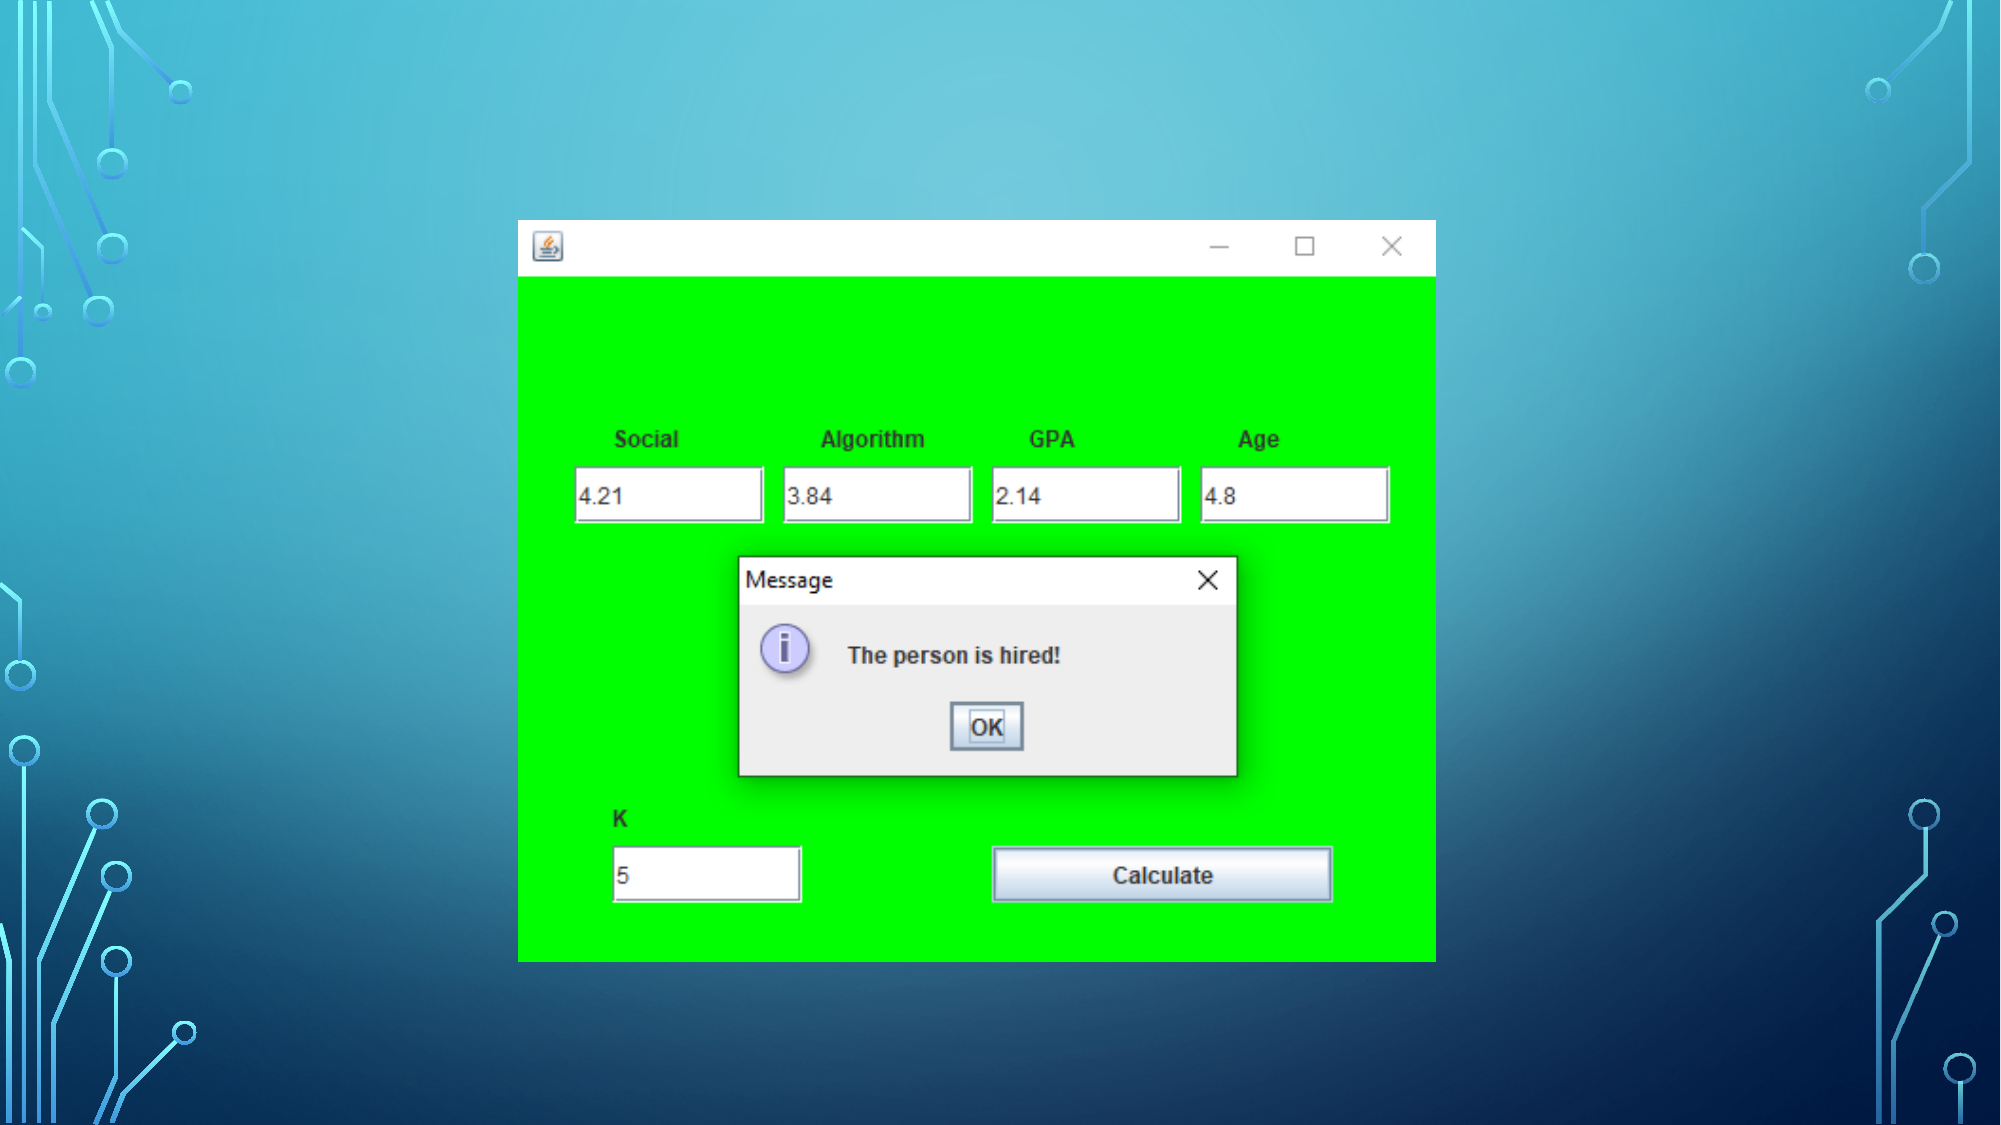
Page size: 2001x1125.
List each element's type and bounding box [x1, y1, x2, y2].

list [517, 220, 1436, 963]
